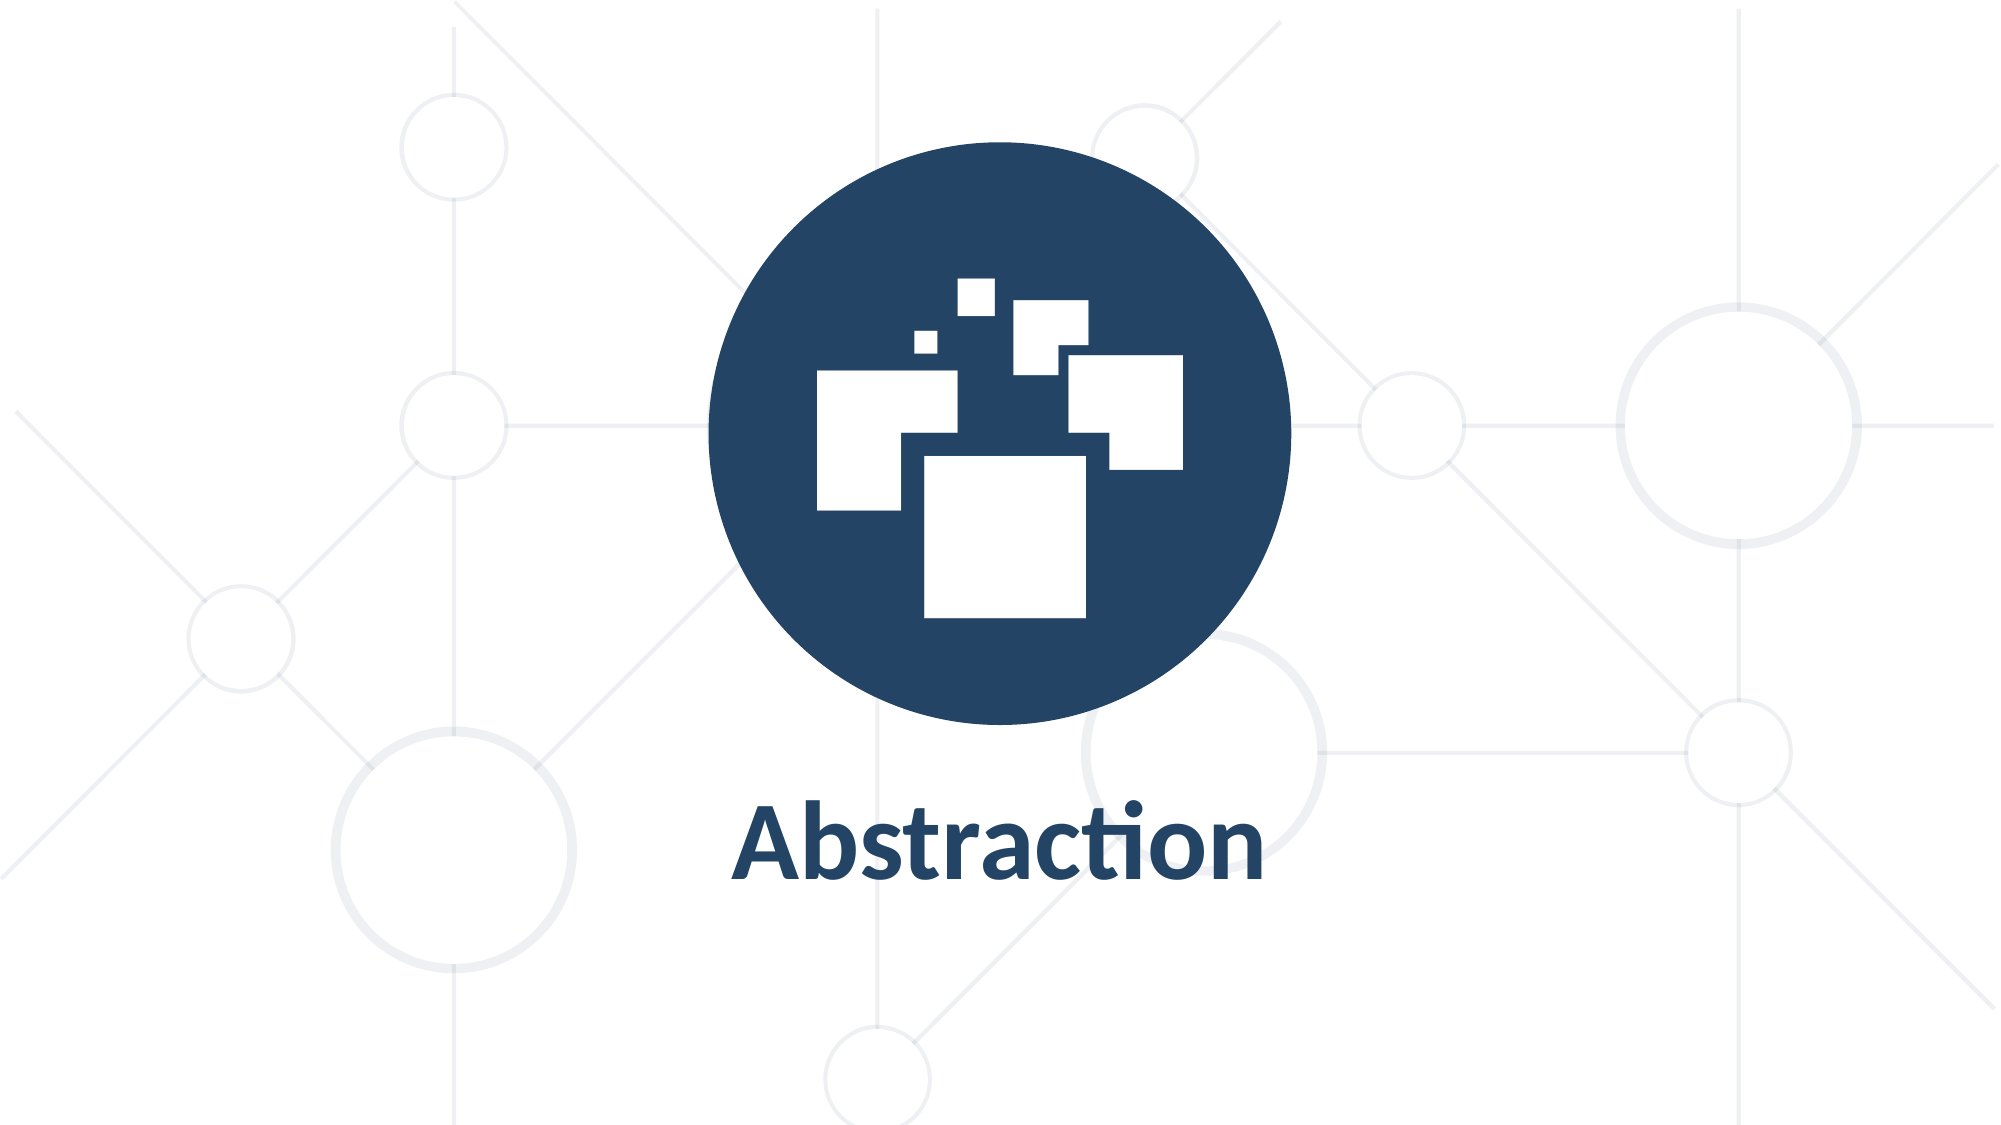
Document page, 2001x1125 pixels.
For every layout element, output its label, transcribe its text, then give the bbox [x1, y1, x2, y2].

picture [816, 265, 1184, 632]
title Abstraction [100, 771, 1900, 898]
